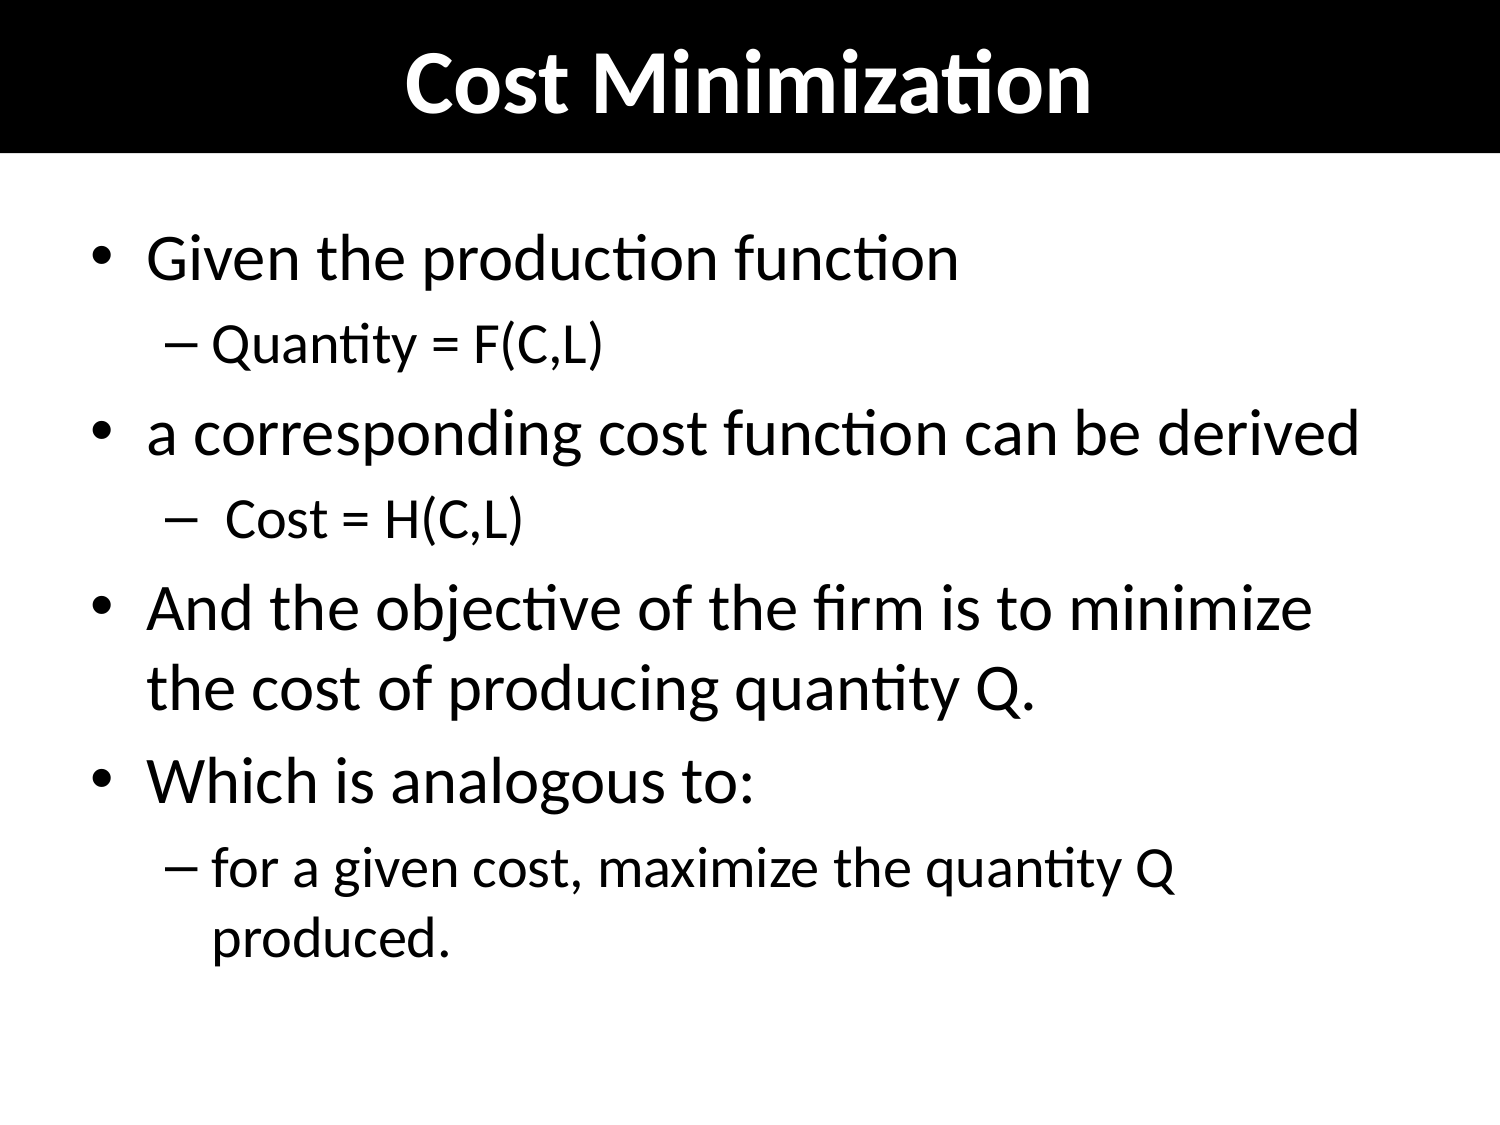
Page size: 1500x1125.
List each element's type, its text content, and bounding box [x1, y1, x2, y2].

title Cost Minimization [0, 0, 1500, 154]
list Given the production function Quantity = F(C,L) a corresponding cost function can be derived Cost = H(C,L) And the objective of the firm is to minimize the cost of producing quantity Q. Which is analogous to: for a given cost, maximize the quantity Q produced. [75, 206, 1425, 1005]
